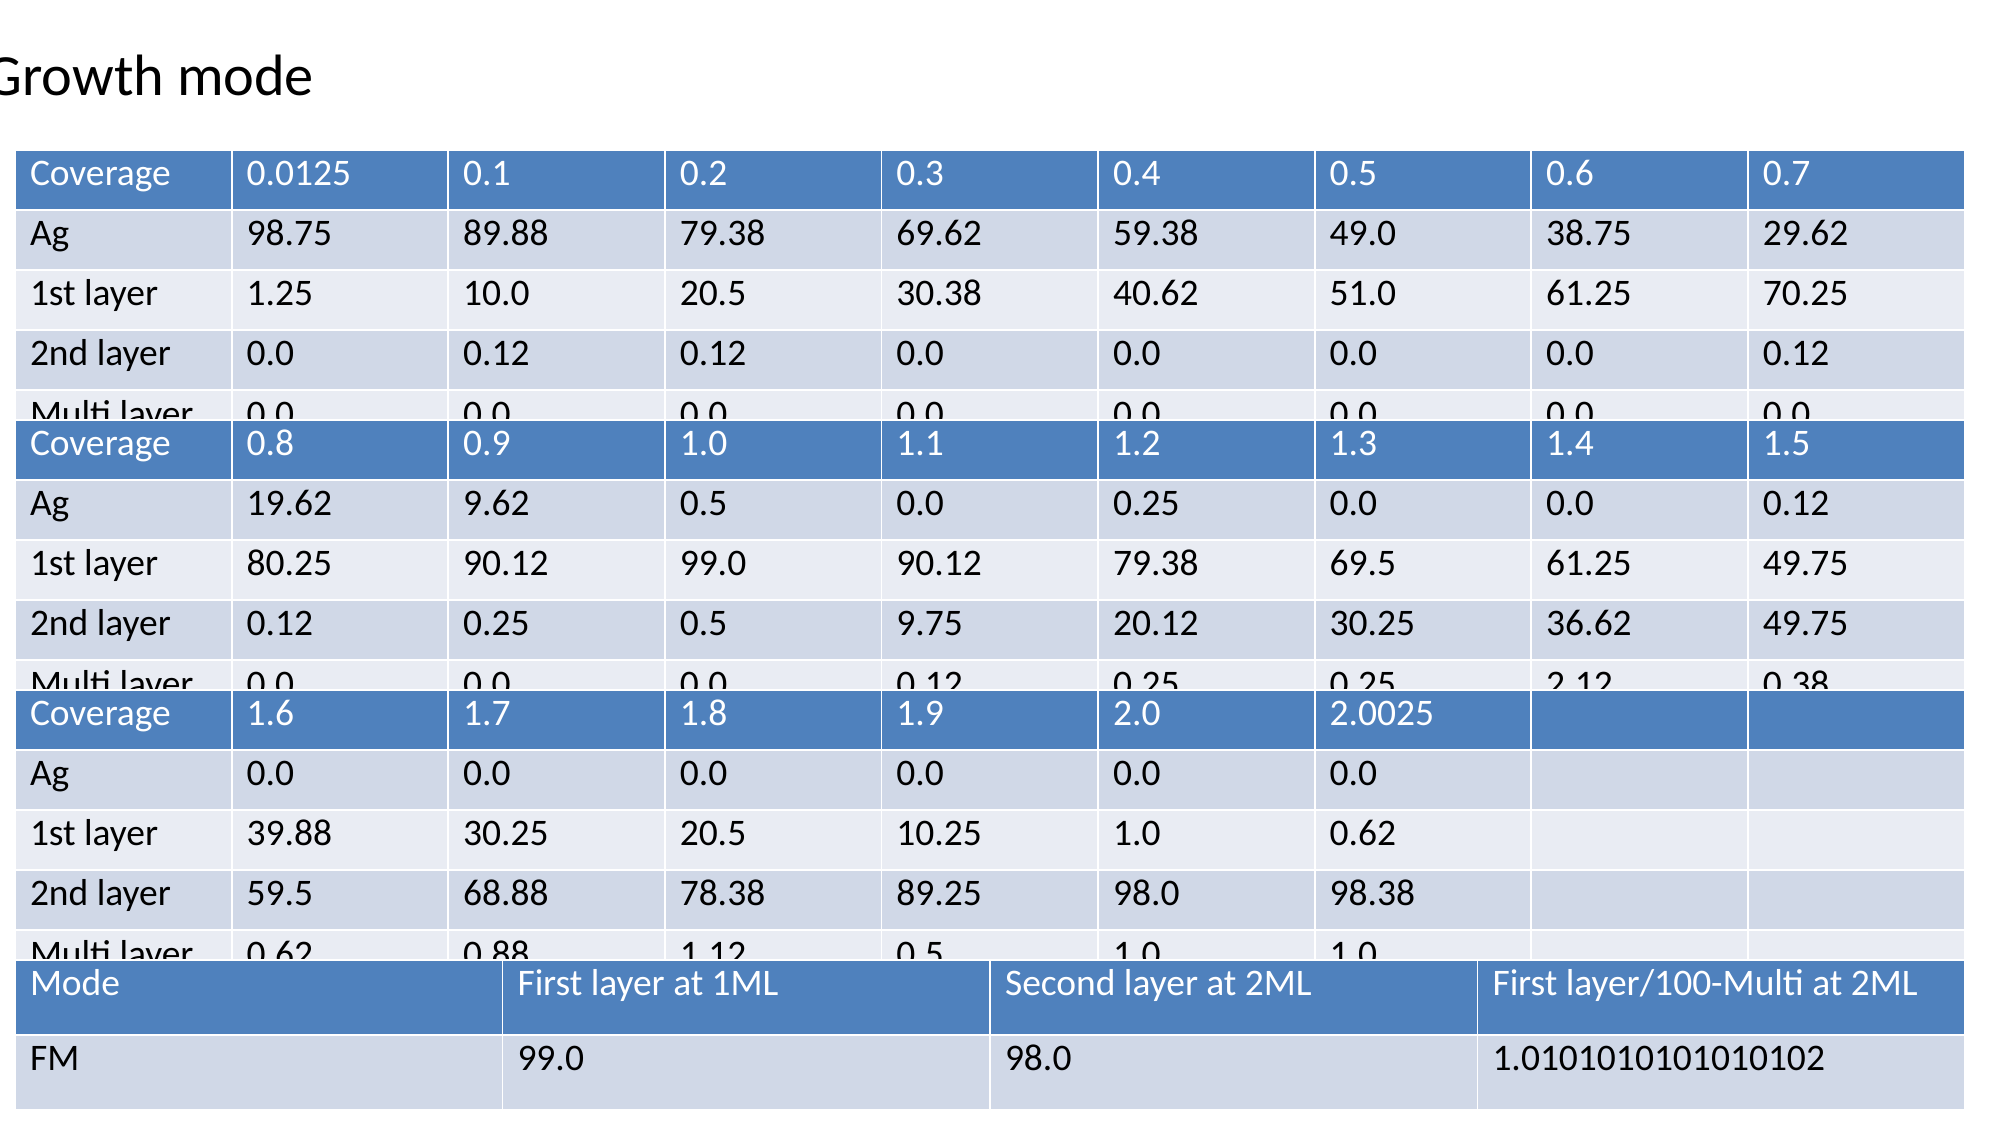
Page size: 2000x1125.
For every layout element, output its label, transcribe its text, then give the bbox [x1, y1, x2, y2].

table_cell 0.0 [1316, 331, 1530, 389]
table_cell 1.0 [1316, 931, 1530, 959]
table_cell 0.12 [882, 661, 1097, 689]
table_cell 40.62 [1099, 271, 1314, 329]
table_cell 98.75 [233, 211, 447, 269]
table_cell 0.12 [1749, 481, 1964, 539]
table_cell 79.38 [666, 211, 881, 269]
table_cell 1st layer [16, 541, 231, 599]
table_header 0.0125 [233, 151, 447, 209]
table_cell 0.88 [449, 931, 664, 959]
table_header [1749, 691, 1964, 749]
table_cell 0.12 [233, 601, 447, 659]
table_cell Ag [16, 211, 231, 269]
table_header 1.9 [882, 691, 1097, 749]
table_cell [1532, 751, 1747, 809]
table_cell 49.75 [1749, 601, 1964, 659]
table_cell 59.38 [1099, 211, 1314, 269]
table_cell 0.12 [449, 331, 664, 389]
table_cell 1.12 [666, 931, 881, 959]
table_cell 90.12 [882, 541, 1097, 599]
table_header [1532, 691, 1747, 749]
table_cell 0.0 [449, 661, 664, 689]
table_cell 0.38 [1749, 661, 1964, 689]
table_header 0.5 [1316, 151, 1530, 209]
table_cell 10.25 [882, 811, 1097, 869]
table_cell 20.5 [666, 271, 881, 329]
table_header 2.0 [1099, 691, 1314, 749]
table_cell 98.0 [991, 1036, 1477, 1109]
table_cell 0.0 [233, 751, 447, 809]
table_cell Multi layer [16, 931, 231, 959]
table_cell 0.0 [1532, 481, 1747, 539]
table_cell 0.25 [1099, 481, 1314, 539]
table_header First layer/100-Multi at 2ML [1478, 961, 1964, 1034]
table_cell 98.38 [1316, 871, 1530, 929]
table_cell 49.0 [1316, 211, 1530, 269]
table_cell 0.0 [449, 751, 664, 809]
table_cell 0.0 [1316, 481, 1530, 539]
table_header 0.4 [1099, 151, 1314, 209]
table_header 1.1 [882, 421, 1097, 479]
table_cell 51.0 [1316, 271, 1530, 329]
table_cell 36.62 [1532, 601, 1747, 659]
table_cell 2nd layer [16, 871, 231, 929]
table_cell 59.5 [233, 871, 447, 929]
table_cell 0.0 [882, 751, 1097, 809]
table_cell 70.25 [1749, 271, 1964, 329]
table_cell [1749, 751, 1964, 809]
table_header 0.6 [1532, 151, 1747, 209]
table_cell 0.25 [449, 601, 664, 659]
table_cell 0.12 [666, 331, 881, 389]
table_cell 0.25 [1316, 661, 1530, 689]
table_cell 0.25 [1099, 661, 1314, 689]
table_cell 2nd layer [16, 601, 231, 659]
table_cell 69.5 [1316, 541, 1530, 599]
table_cell 30.25 [1316, 601, 1530, 659]
table_cell 1st layer [16, 271, 231, 329]
table_header 1.6 [233, 691, 447, 749]
table_header 1.5 [1749, 421, 1964, 479]
table_cell 0.0 [1532, 331, 1747, 389]
table_header Coverage [16, 421, 231, 479]
table_header 0.2 [666, 151, 881, 209]
table_cell 0.5 [666, 601, 881, 659]
table_cell FM [16, 1036, 502, 1109]
table_header Second layer at 2ML [991, 961, 1477, 1034]
table_cell 1.0101010101010102 [1478, 1036, 1964, 1109]
table_cell 0.0 [233, 661, 447, 689]
table_header 1.2 [1099, 421, 1314, 479]
table_cell 39.88 [233, 811, 447, 869]
table_cell 0.5 [666, 481, 881, 539]
table_cell [1749, 931, 1964, 959]
table_cell 9.62 [449, 481, 664, 539]
table_header Coverage [16, 691, 231, 749]
table_cell 68.88 [449, 871, 664, 929]
table_cell 2nd layer [16, 331, 231, 389]
table_cell [1532, 931, 1747, 959]
table_cell 10.0 [449, 271, 664, 329]
table_header 0.1 [449, 151, 664, 209]
table_cell 0.12 [1749, 331, 1964, 389]
table_cell 61.25 [1532, 271, 1747, 329]
table_cell 99.0 [503, 1036, 989, 1109]
table_cell 0.62 [233, 931, 447, 959]
table_cell Ag [16, 751, 231, 809]
table_header 1.8 [666, 691, 881, 749]
table_cell 0.0 [1099, 751, 1314, 809]
table_cell 89.25 [882, 871, 1097, 929]
table_cell 0.0 [1099, 331, 1314, 389]
table_cell 99.0 [666, 541, 881, 599]
table_cell 1.0 [1099, 811, 1314, 869]
table_cell 0.0 [1316, 391, 1530, 419]
table_cell 2.12 [1532, 661, 1747, 689]
table_cell 9.75 [882, 601, 1097, 659]
table_cell 0.0 [1532, 391, 1747, 419]
table_header 1.3 [1316, 421, 1530, 479]
table_header 1.0 [666, 421, 881, 479]
table_cell 38.75 [1532, 211, 1747, 269]
table_cell 49.75 [1749, 541, 1964, 599]
table_cell 0.0 [449, 391, 664, 419]
table_cell [1749, 811, 1964, 869]
table_cell Multi layer [16, 661, 231, 689]
table_cell 61.25 [1532, 541, 1747, 599]
table_cell 80.25 [233, 541, 447, 599]
table_header Mode [16, 961, 502, 1034]
table_cell 0.0 [1316, 751, 1530, 809]
table_cell 20.5 [666, 811, 881, 869]
table_cell 30.38 [882, 271, 1097, 329]
table_header 0.9 [449, 421, 664, 479]
table_cell 1st layer [16, 811, 231, 869]
table_cell 0.0 [882, 481, 1097, 539]
table_cell 1.0 [1099, 931, 1314, 959]
table_cell 0.0 [882, 331, 1097, 389]
table_header 0.8 [233, 421, 447, 479]
text_box Growth mode [0, 0, 329, 115]
table_cell 0.0 [1099, 391, 1314, 419]
table_cell 20.12 [1099, 601, 1314, 659]
table_cell 98.0 [1099, 871, 1314, 929]
table_header 2.0025 [1316, 691, 1530, 749]
table_cell [1532, 871, 1747, 929]
table_cell 0.0 [666, 751, 881, 809]
table_cell 0.0 [666, 661, 881, 689]
table_cell 30.25 [449, 811, 664, 869]
table_header Coverage [16, 151, 231, 209]
table_header 1.4 [1532, 421, 1747, 479]
table_cell 90.12 [449, 541, 664, 599]
table_header 1.7 [449, 691, 664, 749]
table_header First layer at 1ML [503, 961, 989, 1034]
table_cell 19.62 [233, 481, 447, 539]
table_cell 29.62 [1749, 211, 1964, 269]
table_cell 69.62 [882, 211, 1097, 269]
table_cell 79.38 [1099, 541, 1314, 599]
table_cell [1749, 871, 1964, 929]
table_cell 0.0 [666, 391, 881, 419]
table_cell 0.0 [233, 331, 447, 389]
table_cell 78.38 [666, 871, 881, 929]
table_cell Multi layer [16, 391, 231, 419]
table_cell 0.5 [882, 931, 1097, 959]
table_cell 89.88 [449, 211, 664, 269]
table_cell 0.62 [1316, 811, 1530, 869]
table_cell 0.0 [882, 391, 1097, 419]
table_cell 1.25 [233, 271, 447, 329]
table_header 0.3 [882, 151, 1097, 209]
table_cell 0.0 [233, 391, 447, 419]
table_cell Ag [16, 481, 231, 539]
table_cell 0.0 [1749, 391, 1964, 419]
table_header 0.7 [1749, 151, 1964, 209]
table_cell [1532, 811, 1747, 869]
